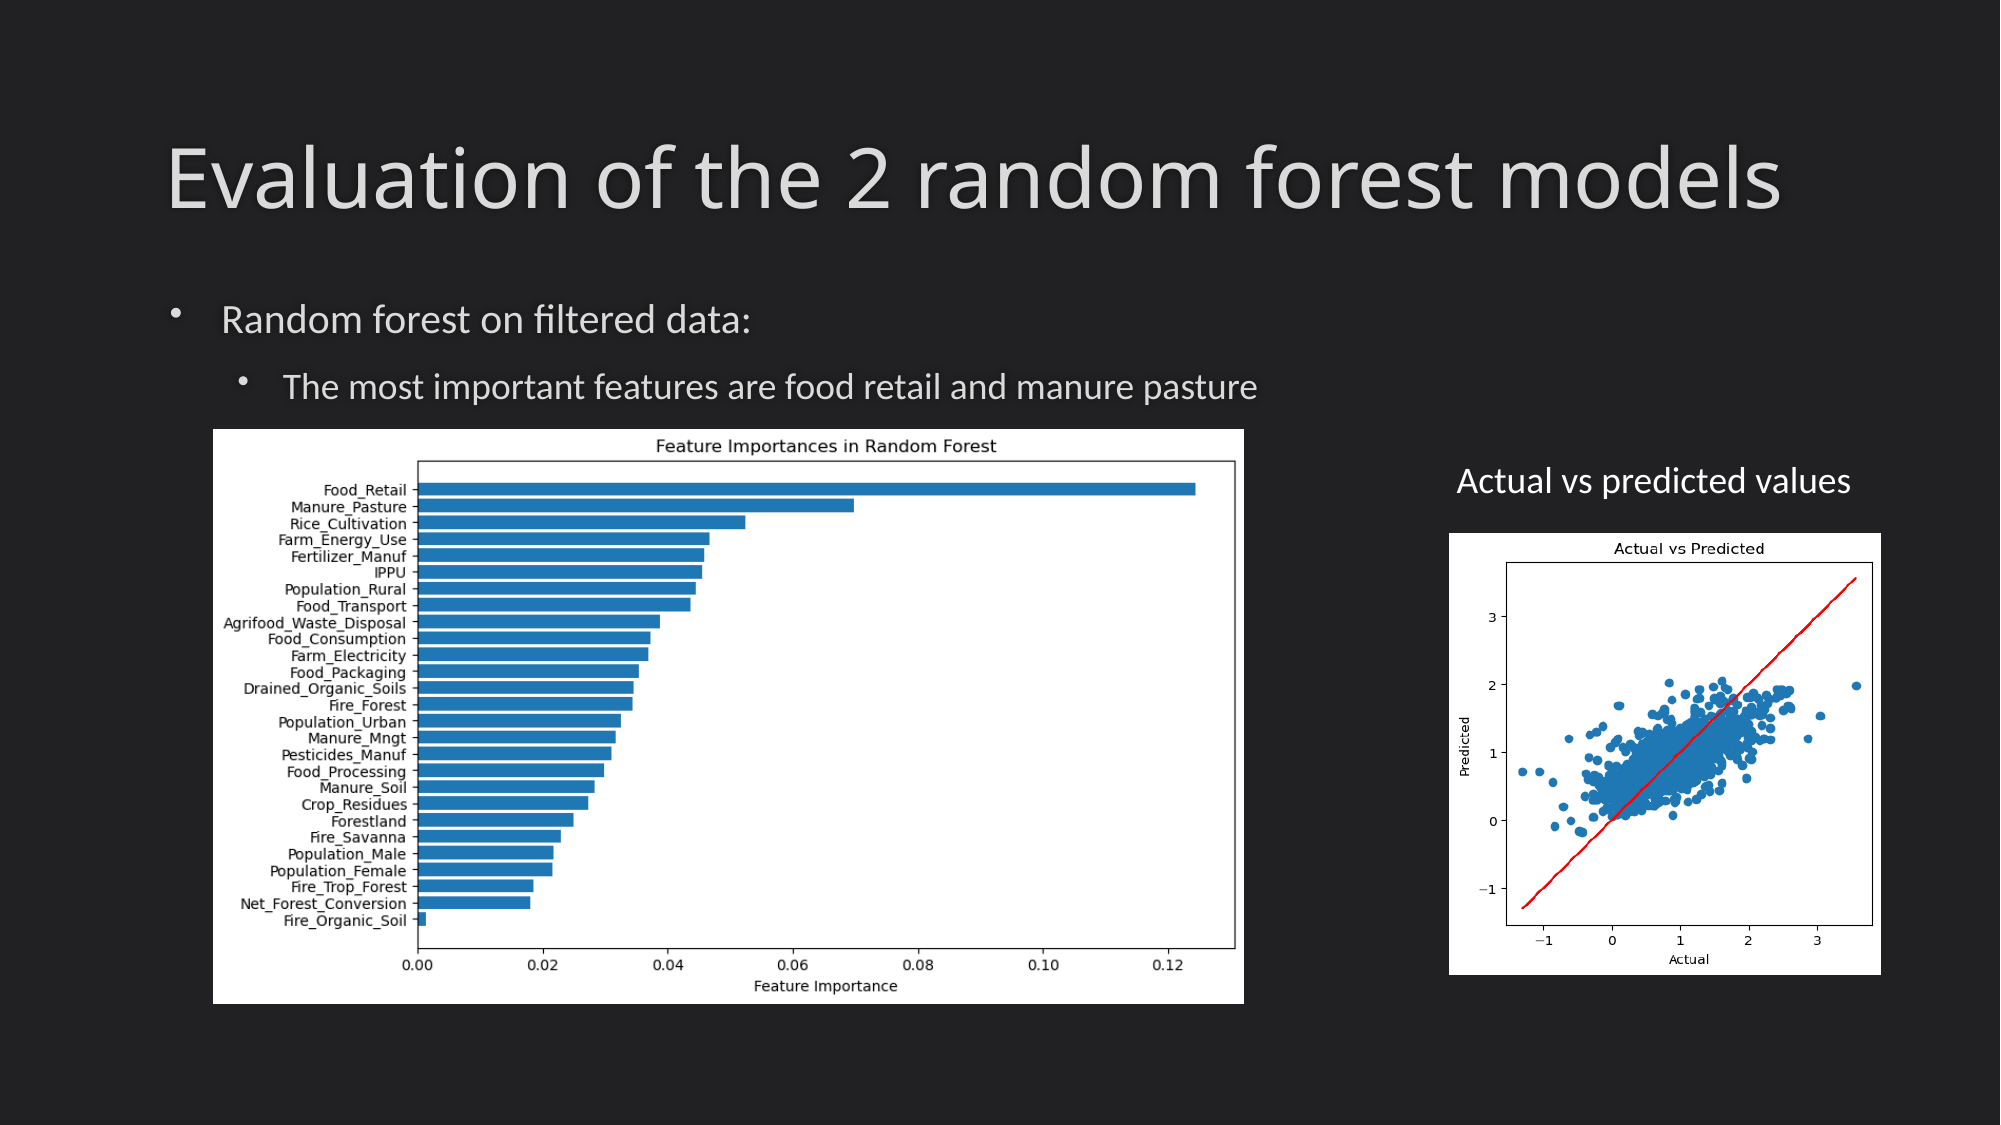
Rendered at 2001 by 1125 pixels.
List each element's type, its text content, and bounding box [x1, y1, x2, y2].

title Evaluation of the 2 random forest models [149, 95, 1849, 255]
picture [213, 429, 1244, 1004]
picture [1449, 533, 1881, 976]
list Random forest on filtered data: The most important features are food retail and manure pasture [149, 284, 1849, 950]
text_box Actual vs predicted values [1441, 448, 1912, 509]
